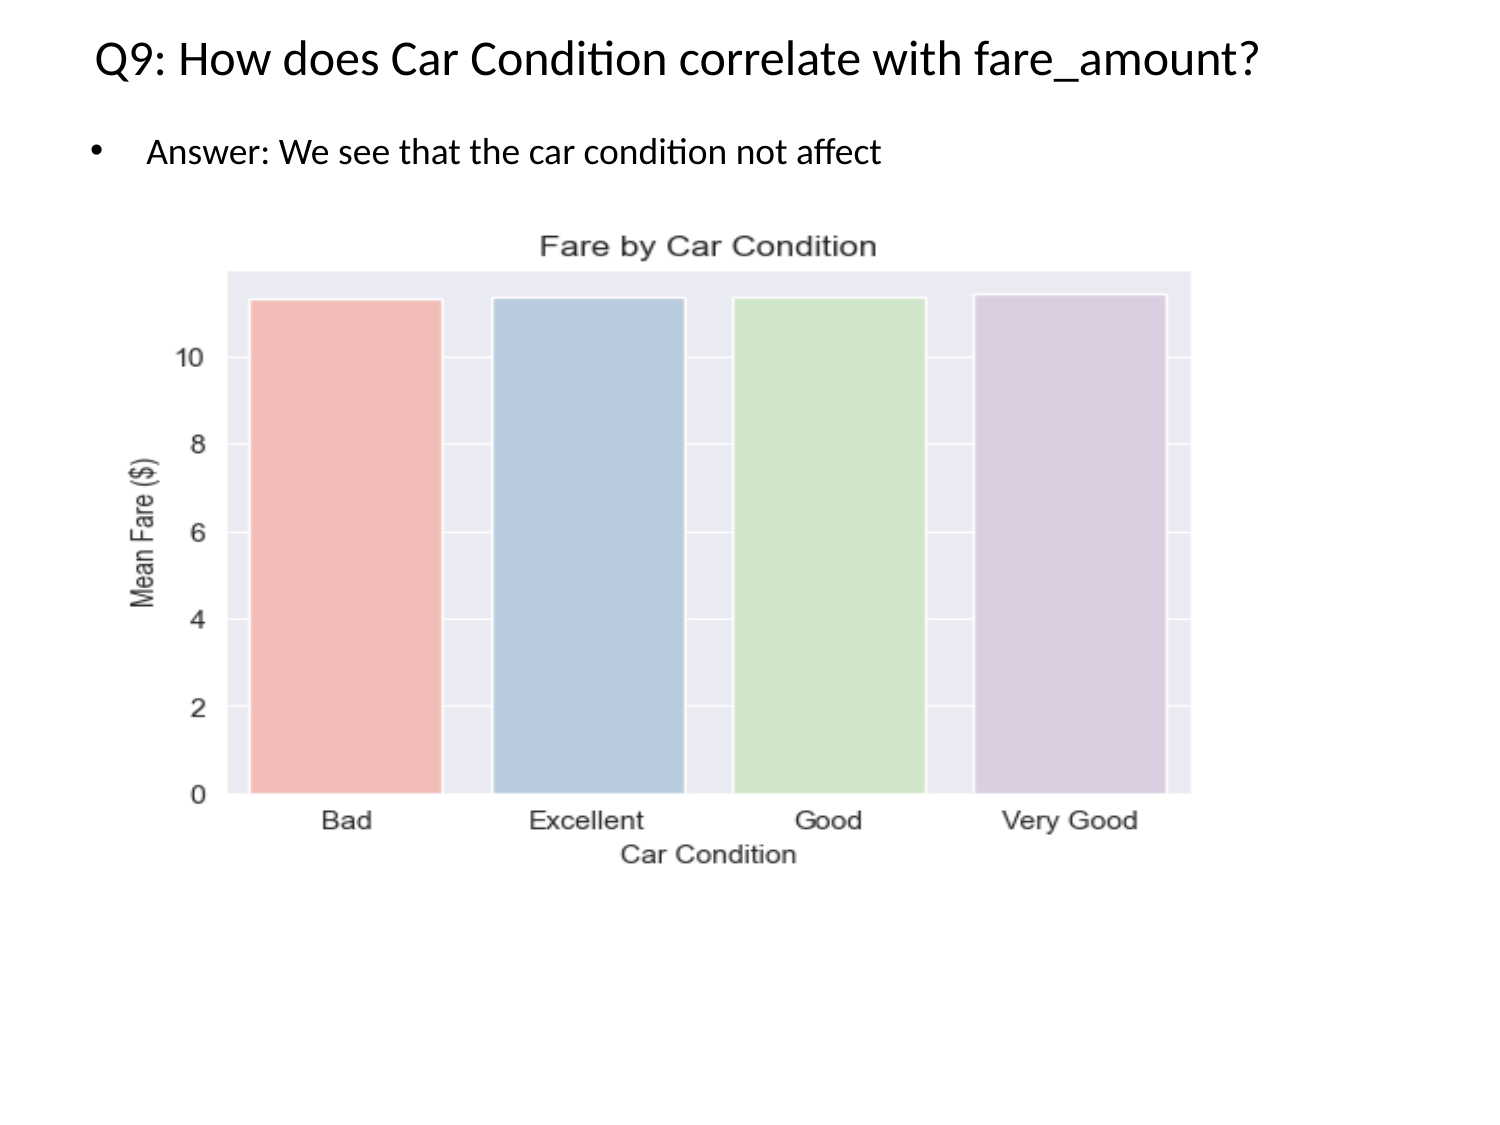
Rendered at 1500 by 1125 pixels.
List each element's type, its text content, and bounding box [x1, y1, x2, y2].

list Answer: We see that the car condition not affect [75, 119, 1425, 210]
picture [109, 219, 1211, 885]
title Q9: How does Car Condition correlate with fare_amount? [20, 1, 1336, 110]
